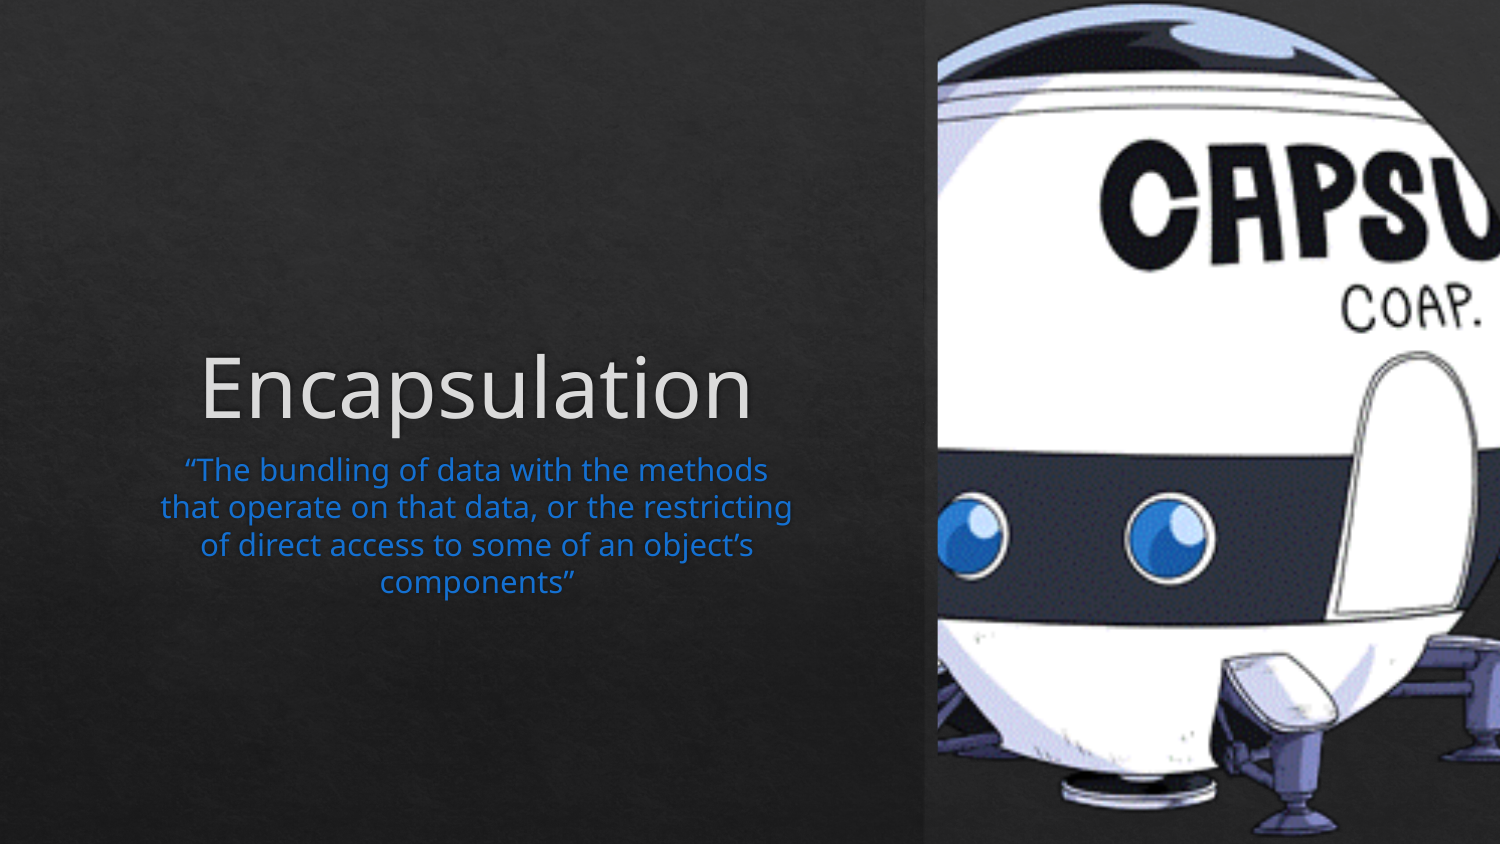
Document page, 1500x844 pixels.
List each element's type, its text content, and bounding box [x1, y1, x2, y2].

picture [0, 0, 1500, 844]
subtitle “The bundling of data with the methods that operate on that data, or the restricting of direct access to some of an object’s components” [142, 442, 812, 649]
title Encapsulation [142, 151, 812, 439]
